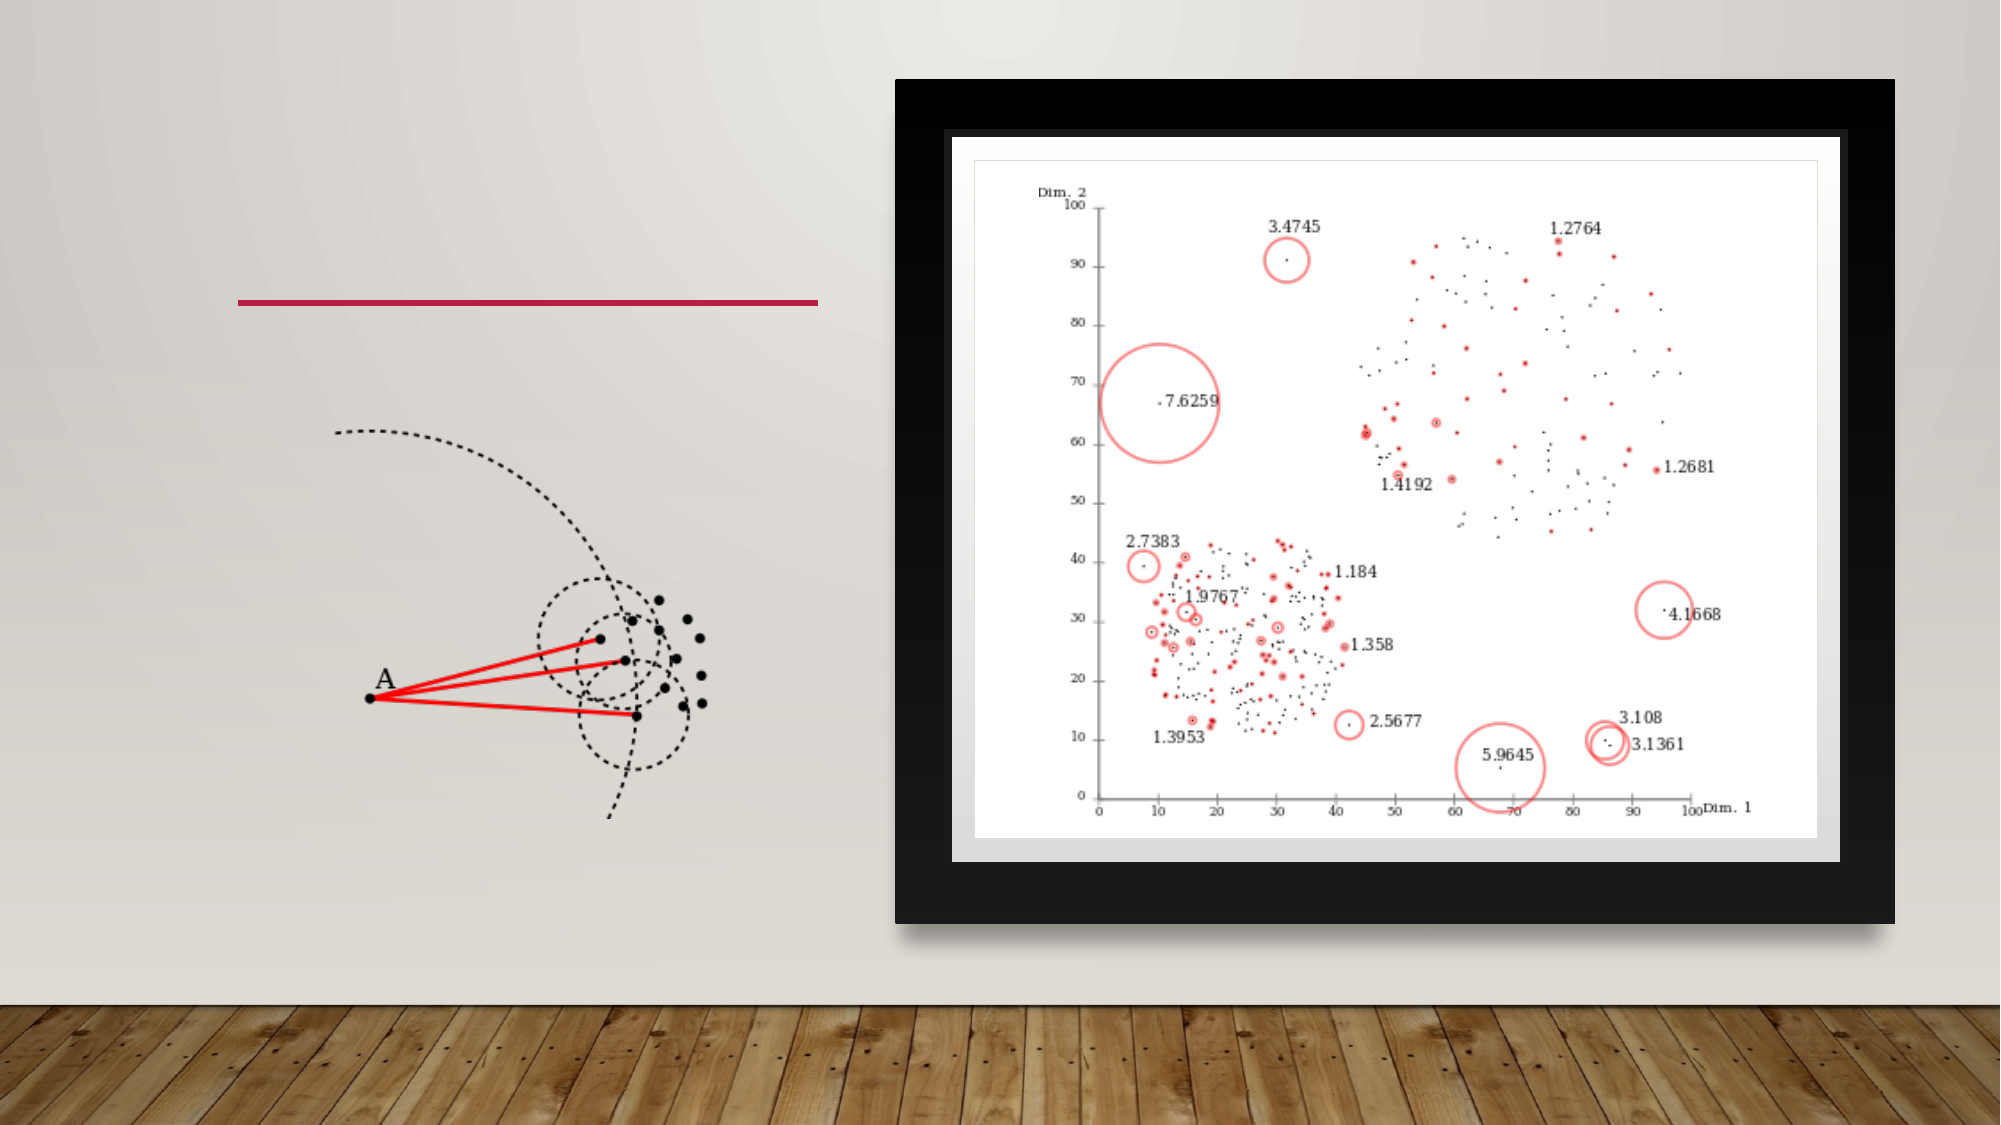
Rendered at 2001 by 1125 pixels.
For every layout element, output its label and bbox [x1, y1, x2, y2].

text_box [0, 0, 2000, 330]
picture [1039, 182, 1751, 818]
picture [0, 1006, 2000, 1125]
text_box [895, 78, 1896, 924]
list [331, 408, 723, 819]
text_box [0, 330, 2000, 1004]
